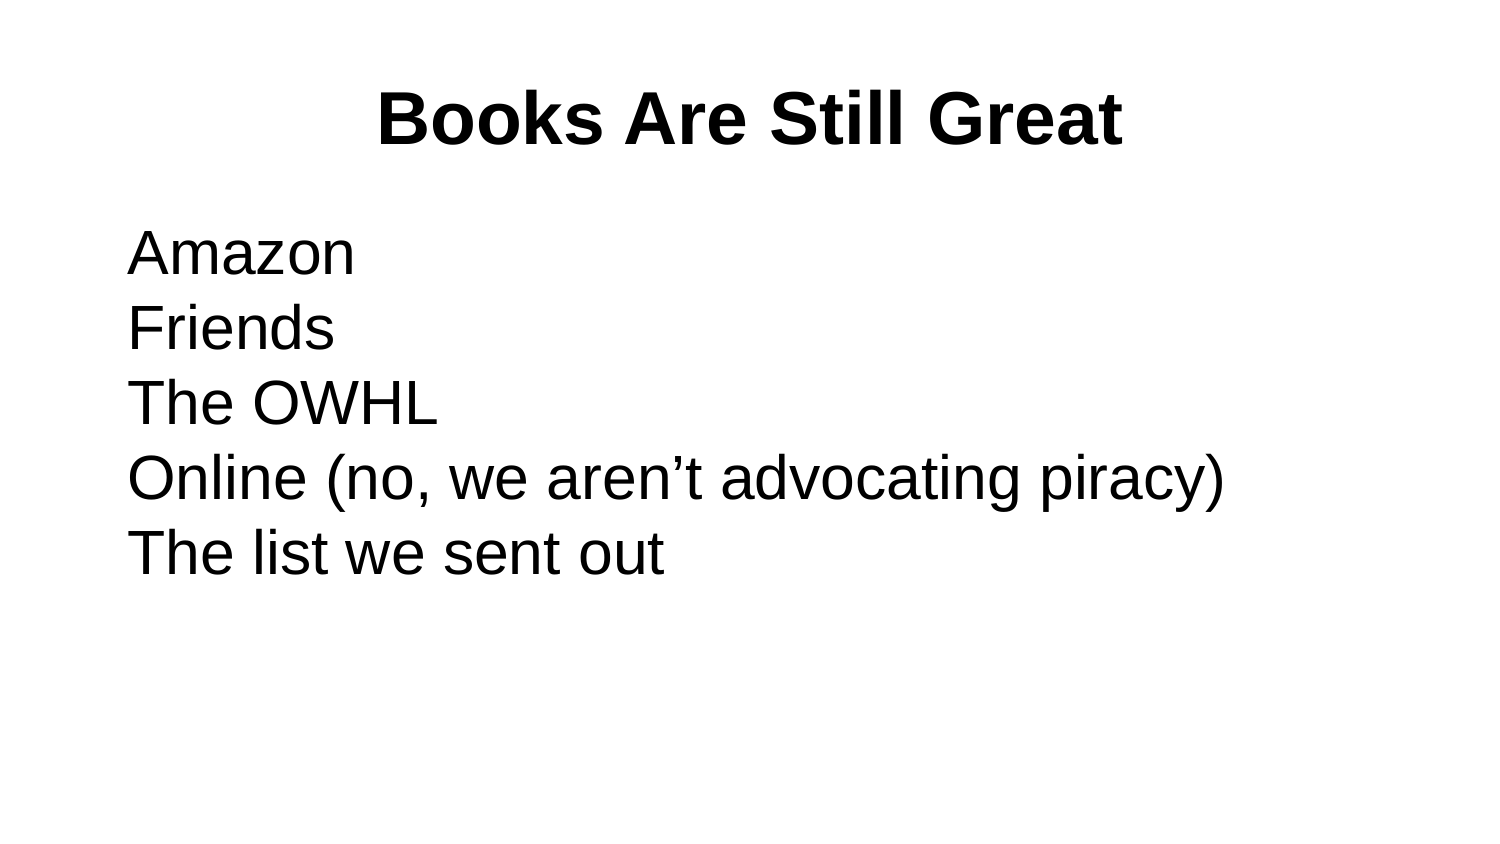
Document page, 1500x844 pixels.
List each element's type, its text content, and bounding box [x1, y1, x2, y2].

list Amazon Friends The OWHL Online (no, we aren’t advocating piracy) The list we sent out [75, 196, 1425, 808]
title Books Are Still Great [75, 33, 1425, 175]
